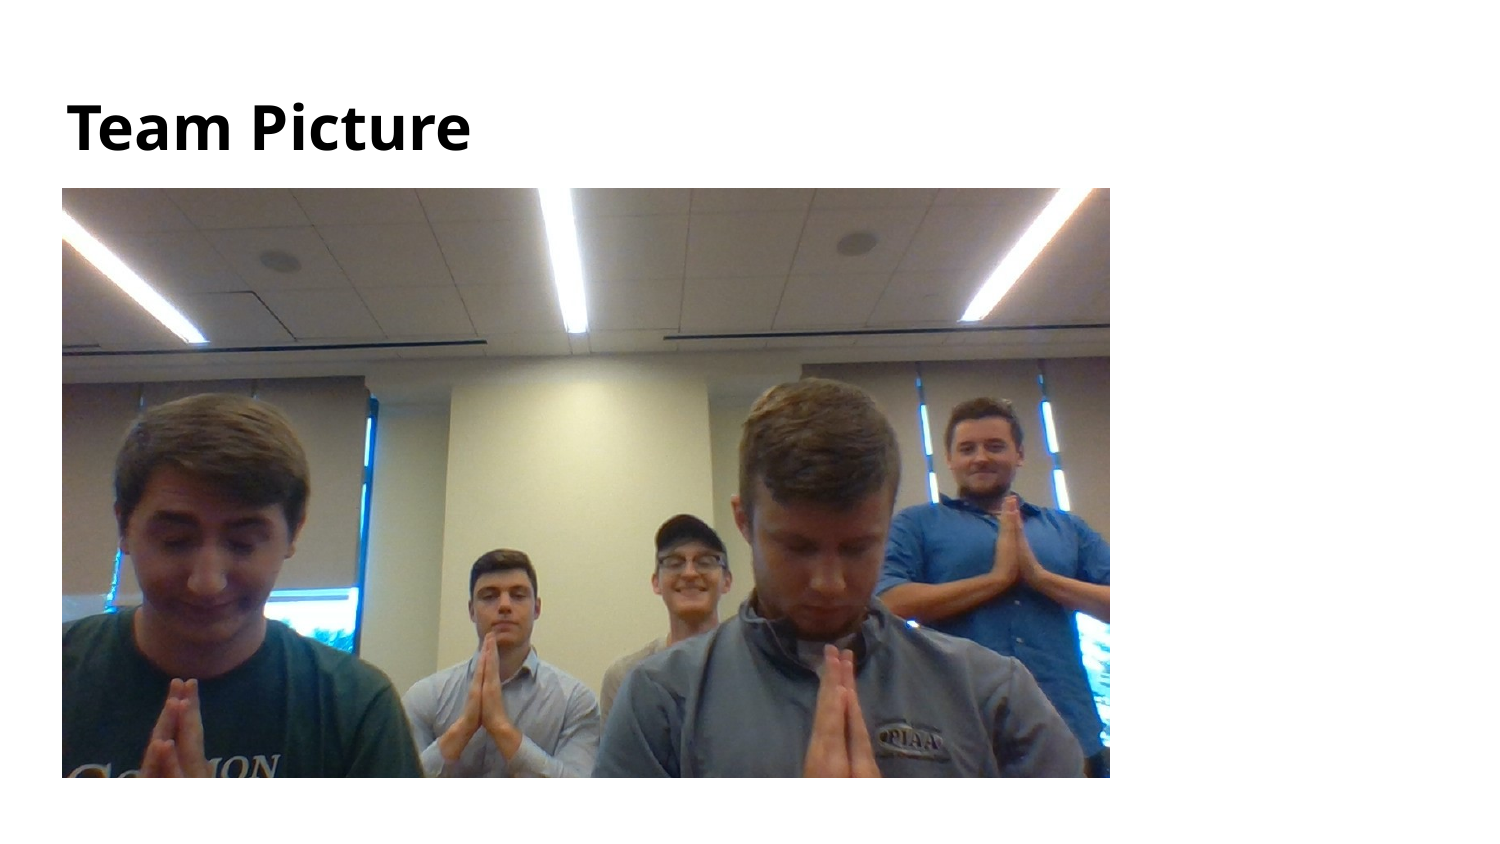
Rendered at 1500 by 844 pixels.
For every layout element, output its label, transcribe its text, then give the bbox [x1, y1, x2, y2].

picture [62, 188, 1110, 779]
title Team Picture [51, 72, 1449, 176]
